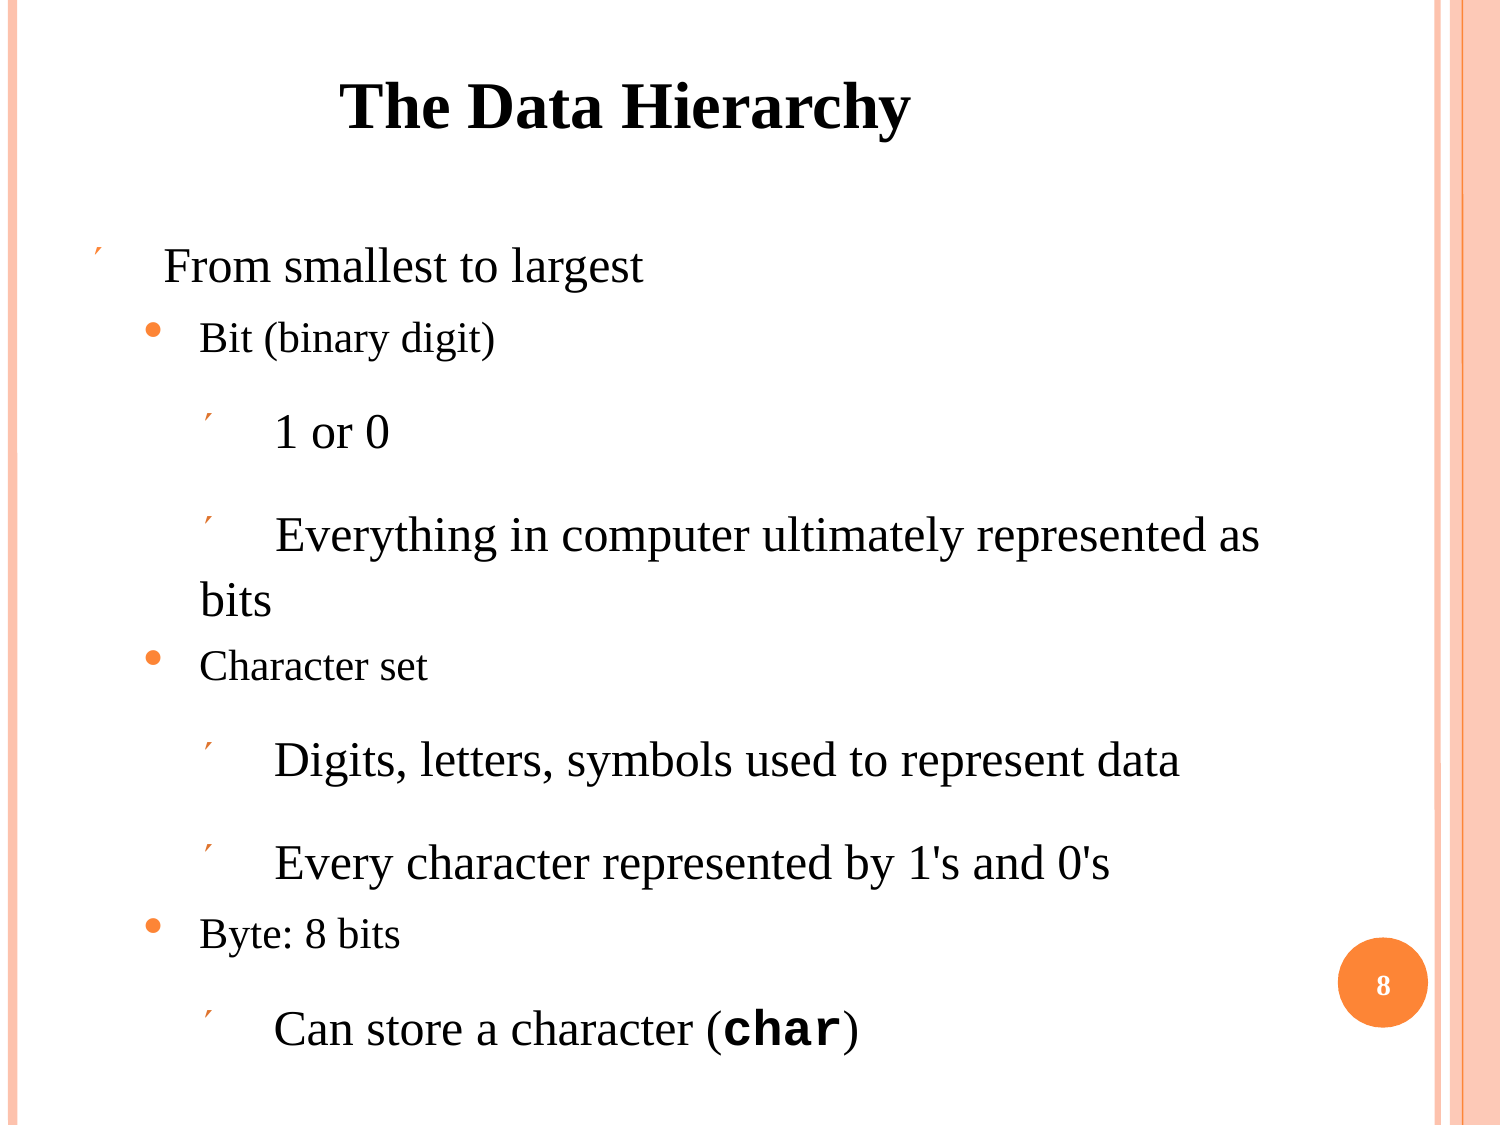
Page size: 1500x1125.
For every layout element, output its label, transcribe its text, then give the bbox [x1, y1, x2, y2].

text_box 7 [1372, 966, 1395, 1001]
title The Data Hierarchy [337, 60, 918, 193]
text_box  From smallest to largest Bit (binary digit)  1 or 0  Everything in computer ultimately represented as bits Character set  Digits, letters, symbols used to represent data  Every character represented by 1's and 0's Byte: 8 bits  Can store a character (char) [87, 193, 1332, 1061]
